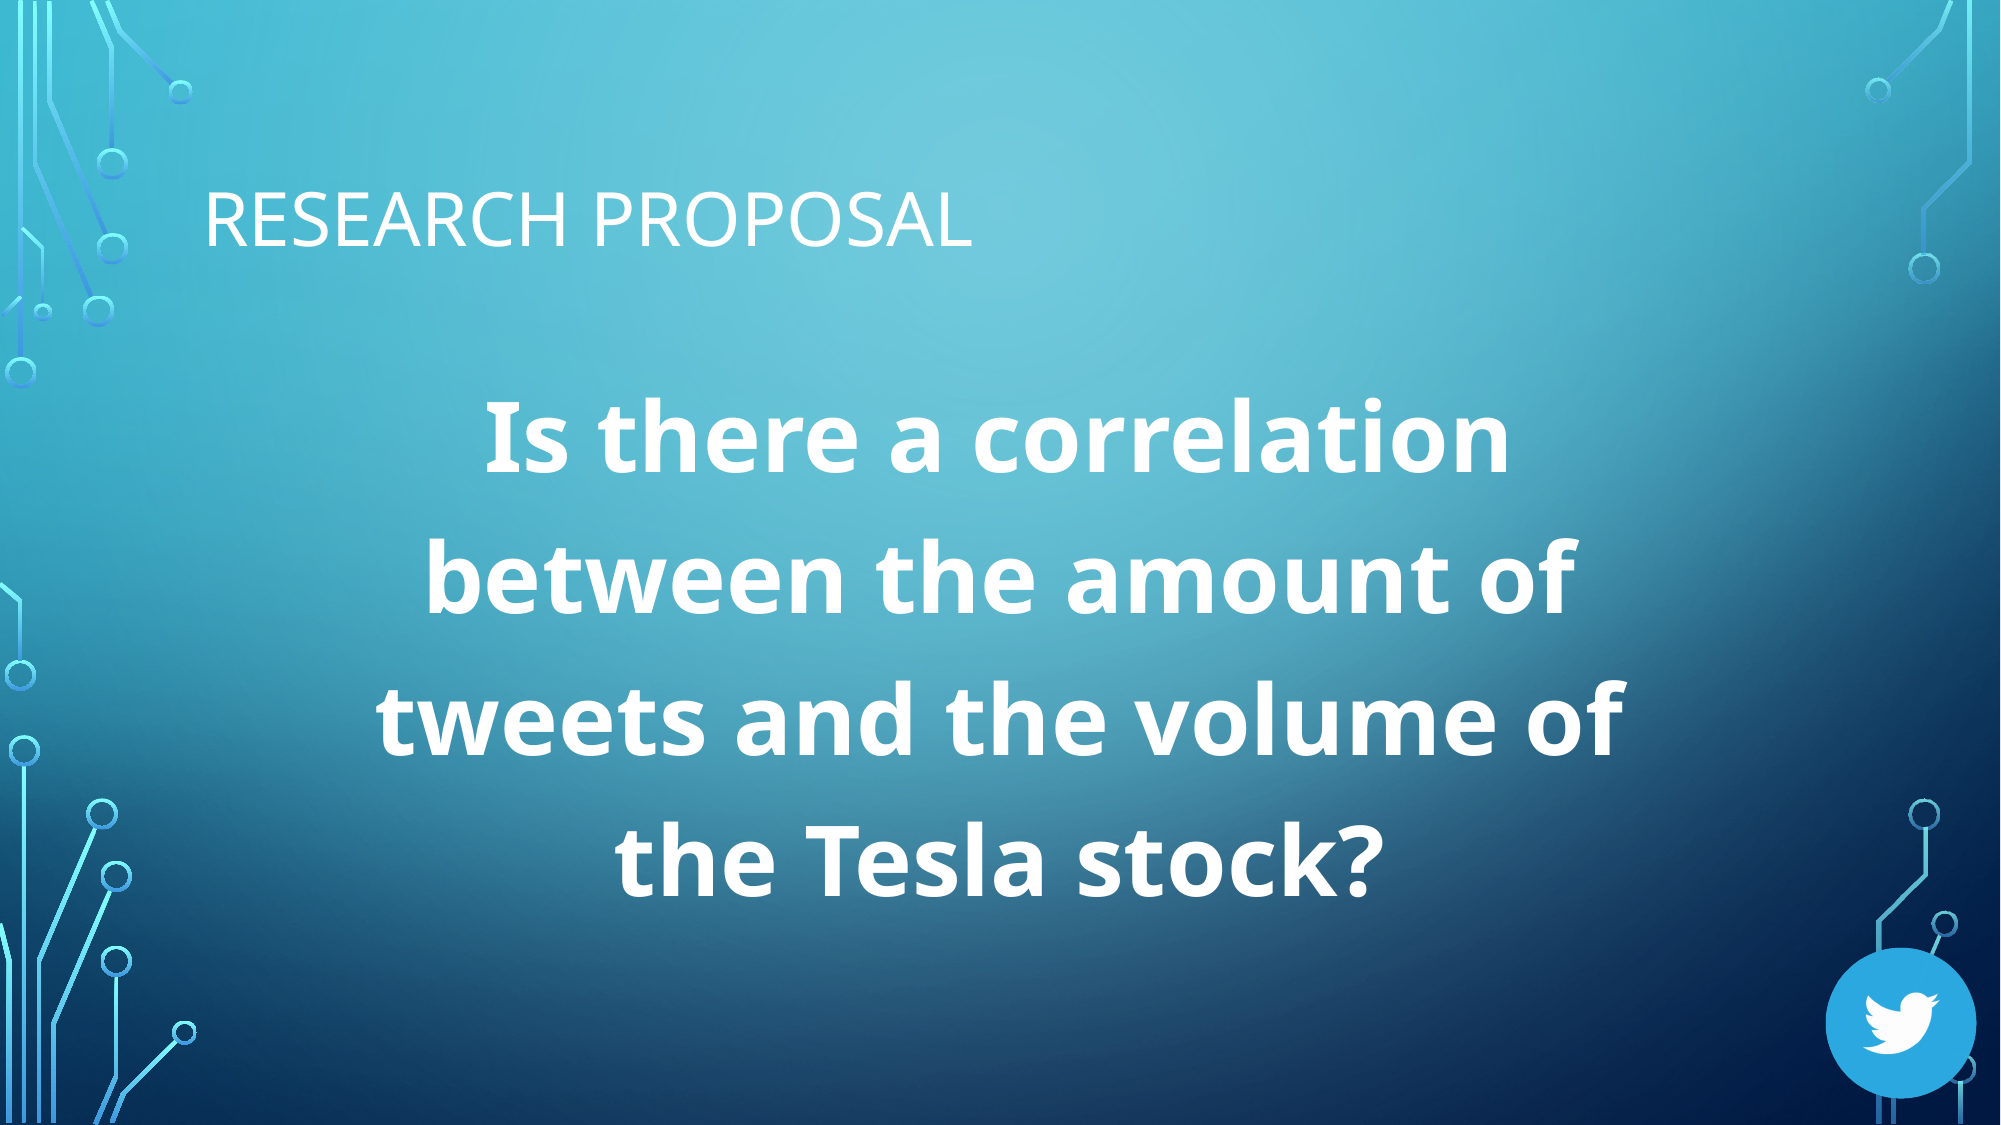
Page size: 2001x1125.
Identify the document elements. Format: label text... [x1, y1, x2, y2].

title Research Proposal [187, 101, 1813, 344]
list Is there a correlation between the amount of tweets and the volume of the Tesla stock? [291, 343, 1708, 925]
picture [1816, 939, 1985, 1108]
